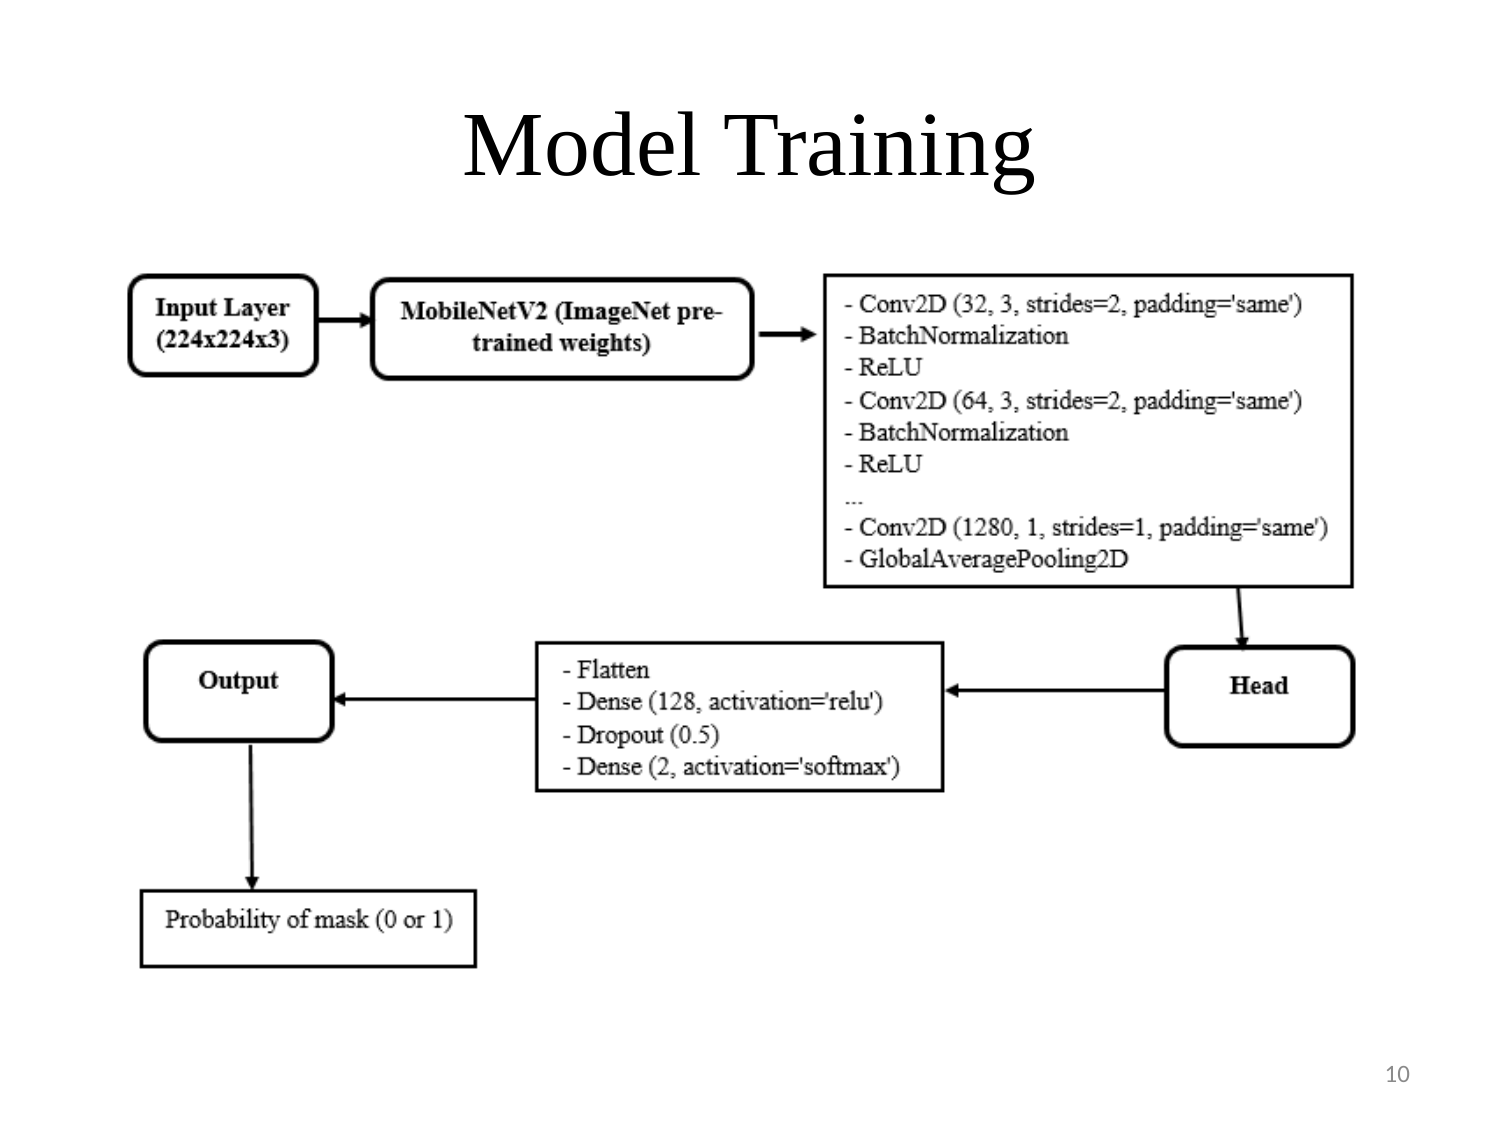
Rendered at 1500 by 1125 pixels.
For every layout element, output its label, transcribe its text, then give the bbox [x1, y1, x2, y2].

slide_number 10 [1074, 1042, 1425, 1103]
title Model Training [75, 45, 1425, 233]
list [112, 237, 1378, 988]
